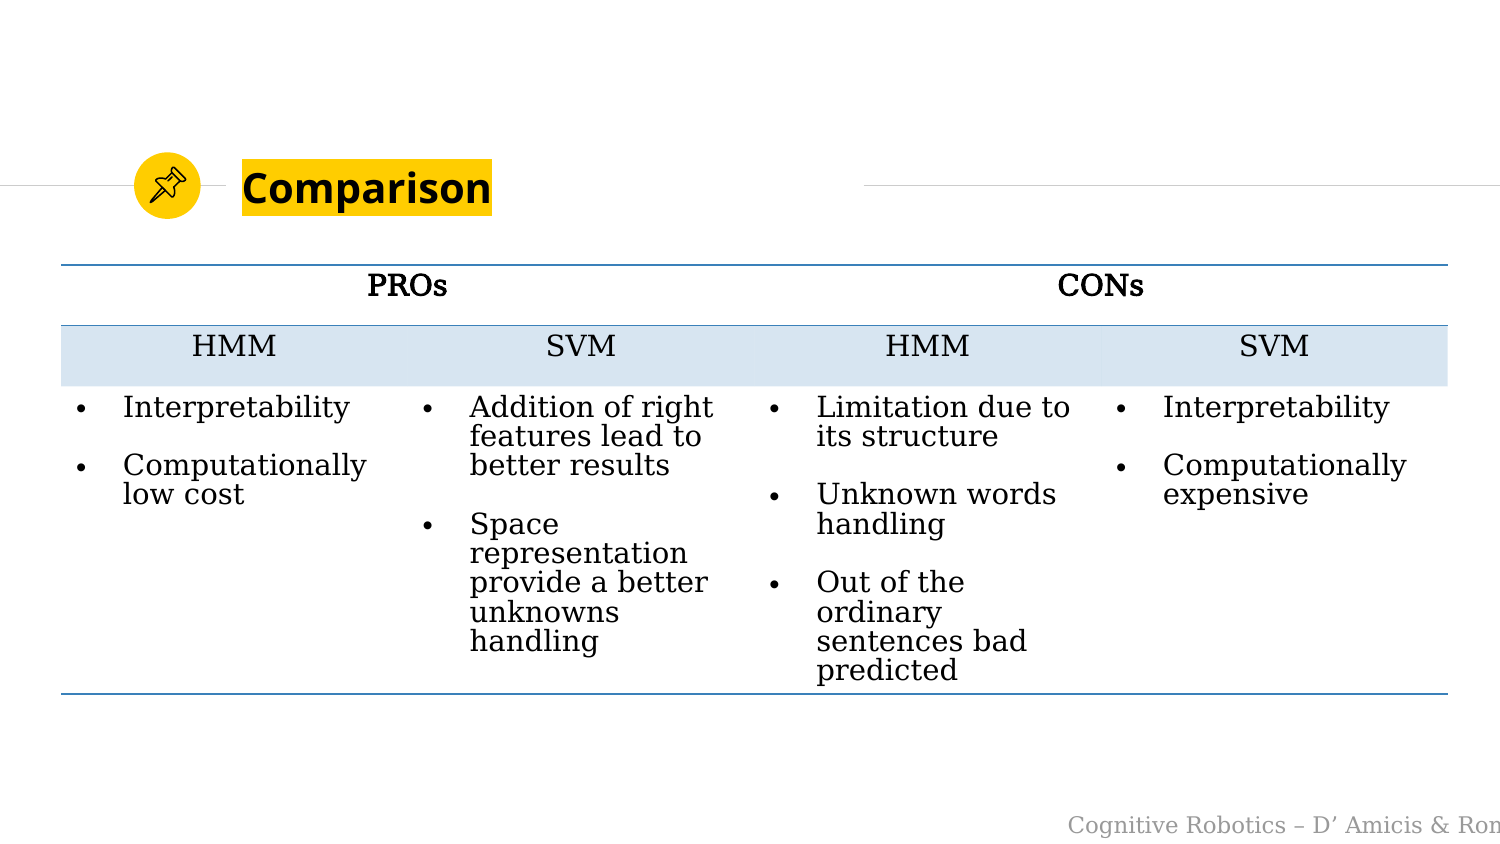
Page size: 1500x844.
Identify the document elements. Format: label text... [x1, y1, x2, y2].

table_cell Interpretability Computationally expensive [1101, 386, 1448, 693]
text_box Cognitive Robotics – D’ Amicis & Romeo [1052, 803, 1500, 844]
title Comparison [226, 151, 863, 223]
table_cell Interpretability Computationally low cost [61, 386, 408, 693]
table_cell SVM [408, 326, 754, 386]
table_header PROs [61, 266, 754, 325]
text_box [150, 166, 186, 203]
table_cell HMM [754, 326, 1101, 386]
table_header CONs [754, 266, 1448, 325]
table_cell SVM [1101, 326, 1448, 386]
table_cell Limitation due to its structure Unknown words handling Out of the ordinary sentences bad predicted [754, 386, 1101, 693]
table_cell Addition of right features lead to better results Space representation provide a better unknowns handling [408, 386, 754, 693]
table_cell HMM [61, 326, 408, 386]
